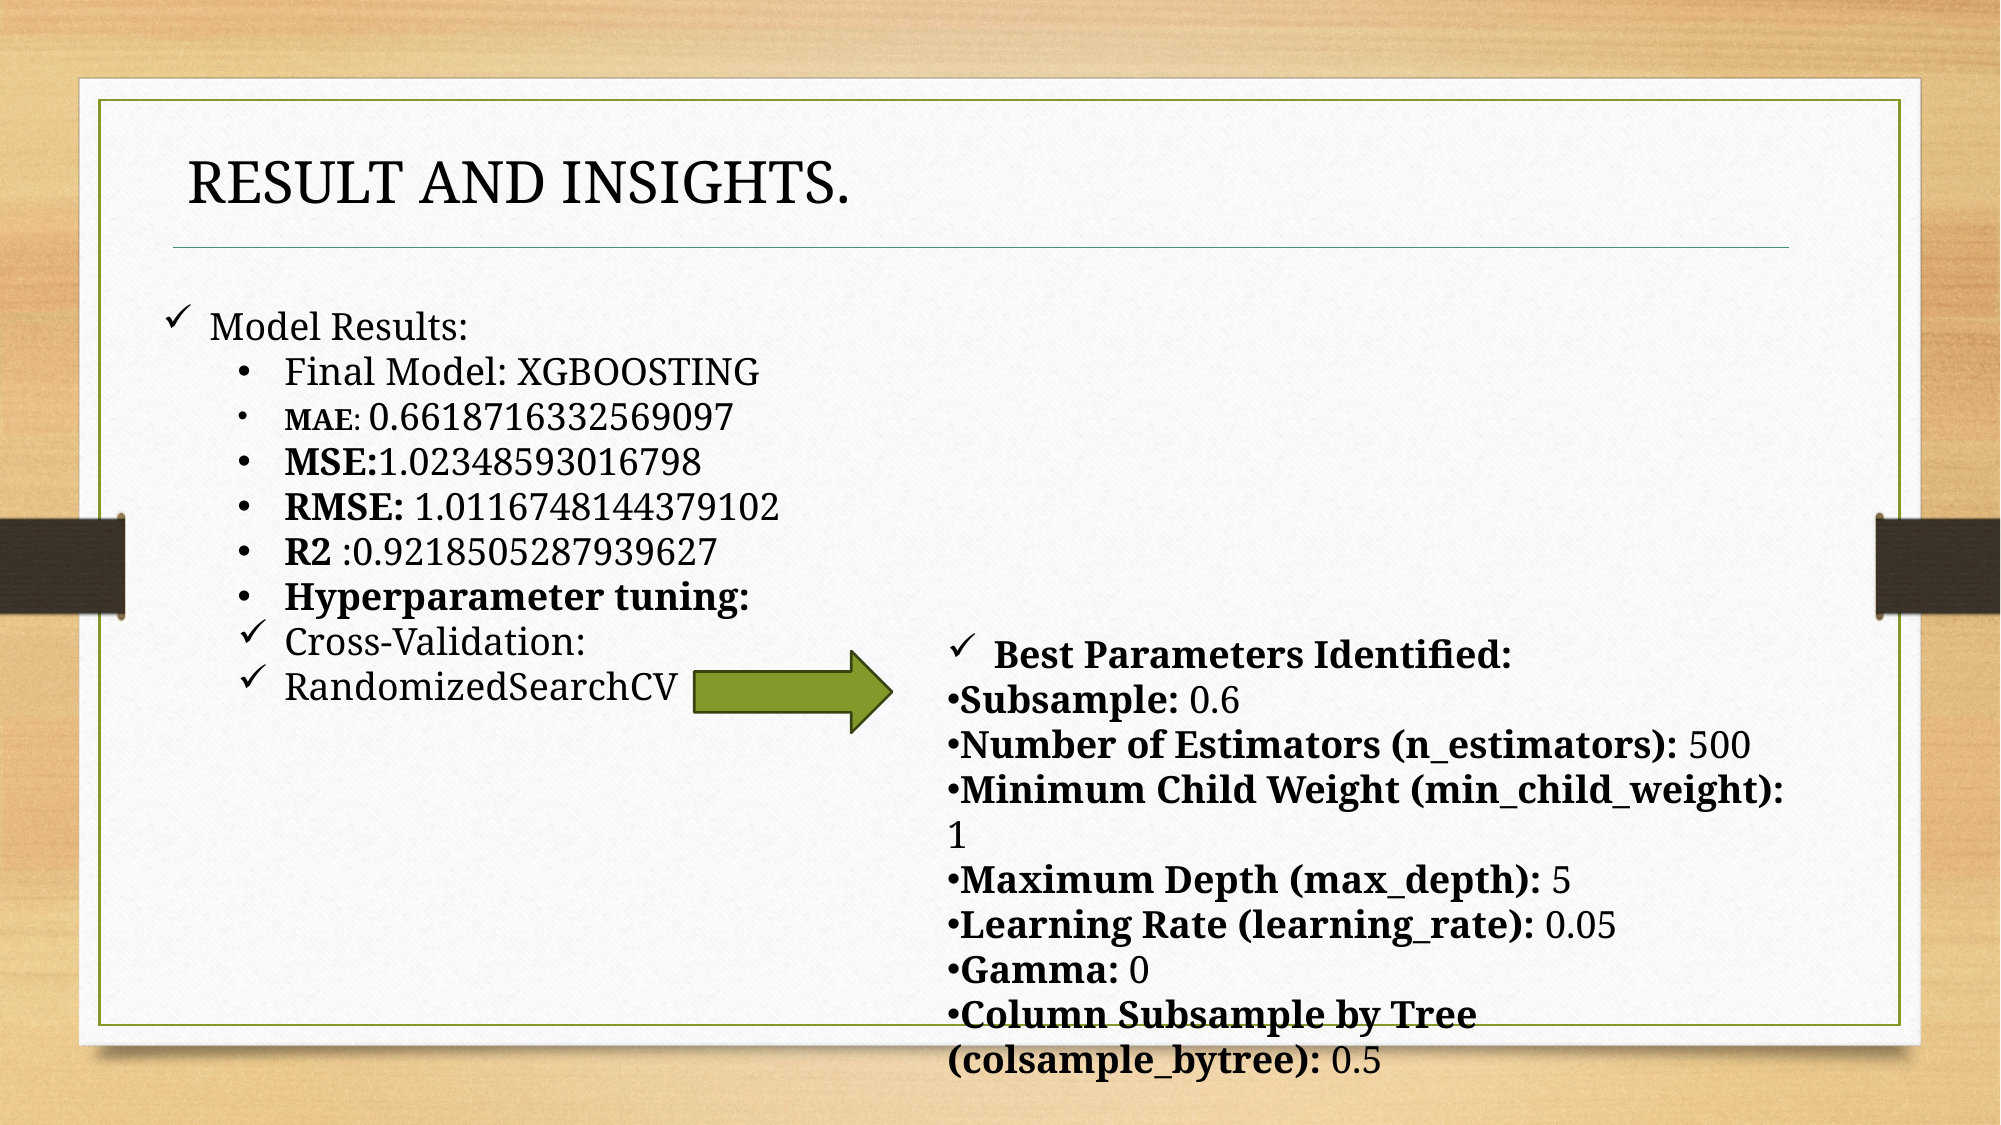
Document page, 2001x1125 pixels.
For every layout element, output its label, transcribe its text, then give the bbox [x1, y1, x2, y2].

text_box Model Results: Final Model: XGBOOSTING MAE: 0.6618716332569097 MSE:1.02348593016798 RMSE: 1.0116748144379102 R2 :0.9218505287939627 Hyperparameter tuning: Cross-Validation: RandomizedSearchCV [147, 295, 987, 805]
text_box Best Parameters Identified: Subsample: 0.6 Number of Estimators (n_estimators): 500 Minimum Child Weight (min_child_weight): 1 Maximum Depth (max_depth): 5 Learning Rate (learning_rate): 0.05 Gamma: 0 Column Subsample by Tree (colsample_bytree): 0.5 [932, 623, 1829, 1125]
text_box [692, 649, 894, 735]
text_box RESULT AND INSIGHTS. [173, 137, 1841, 223]
picture [0, 0, 2001, 1125]
